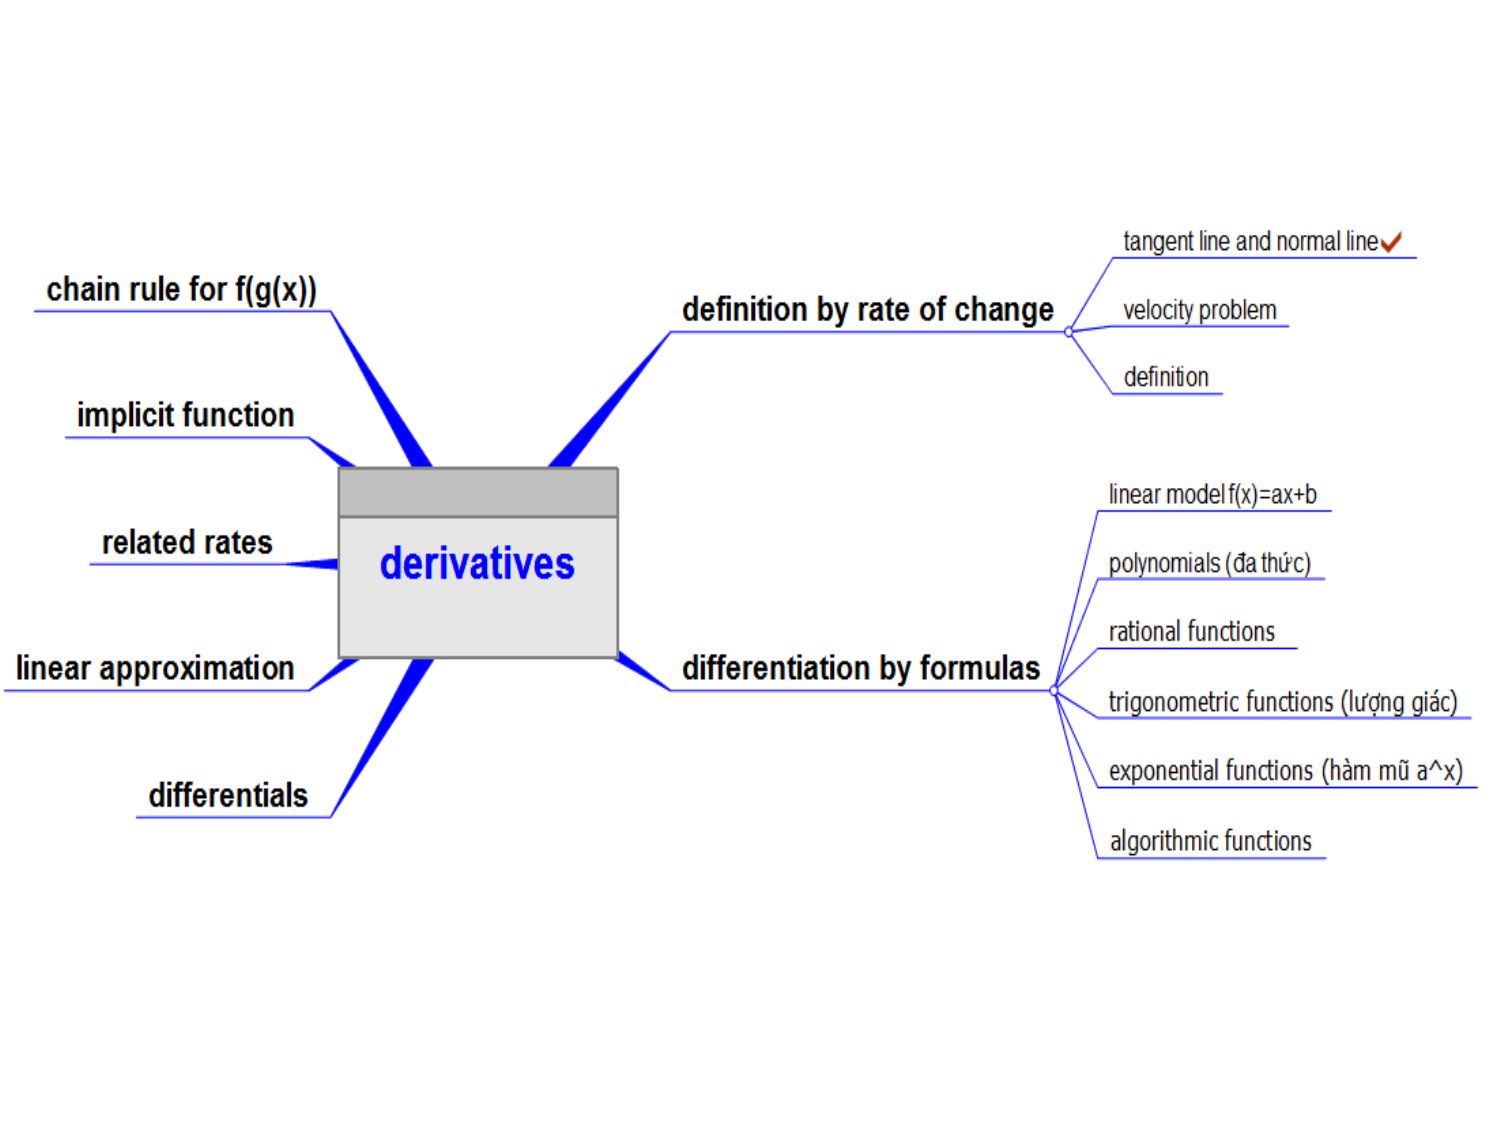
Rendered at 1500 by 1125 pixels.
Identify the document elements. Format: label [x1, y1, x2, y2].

picture [0, 187, 1500, 891]
